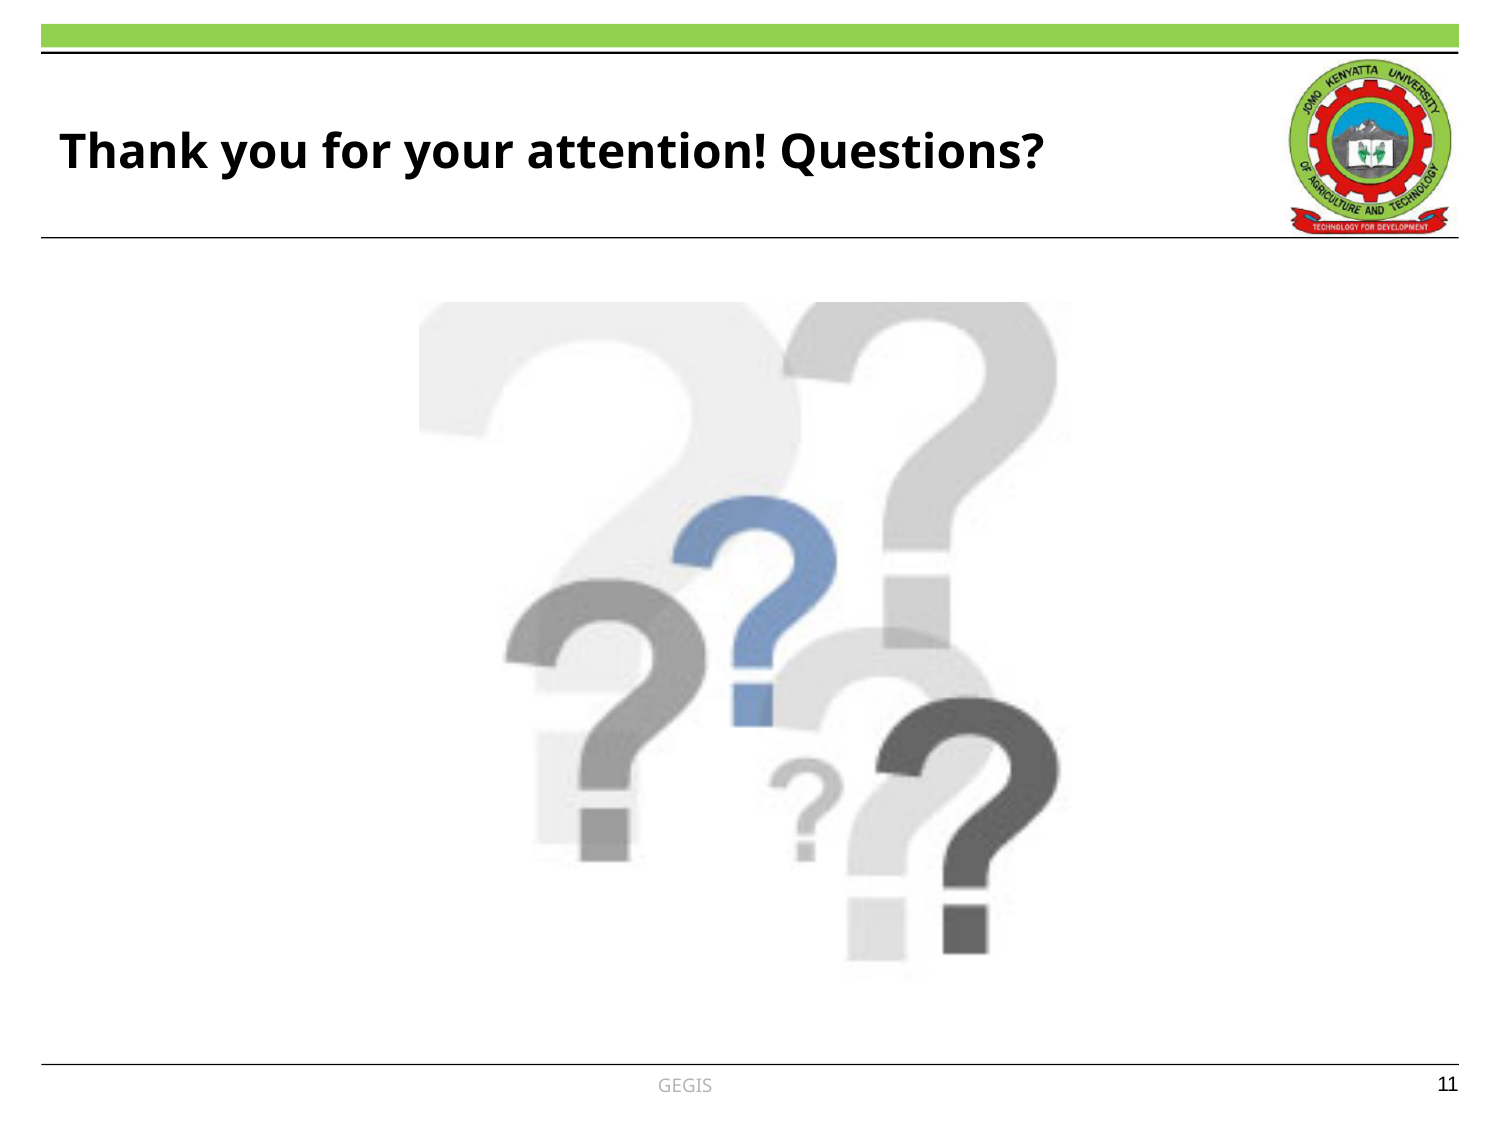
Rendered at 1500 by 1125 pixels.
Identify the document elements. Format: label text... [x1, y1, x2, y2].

footer [41, 1067, 1004, 1106]
title Thank you for your attention! Questions? [58, 80, 1187, 218]
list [418, 302, 1129, 1012]
picture [1280, 54, 1459, 237]
